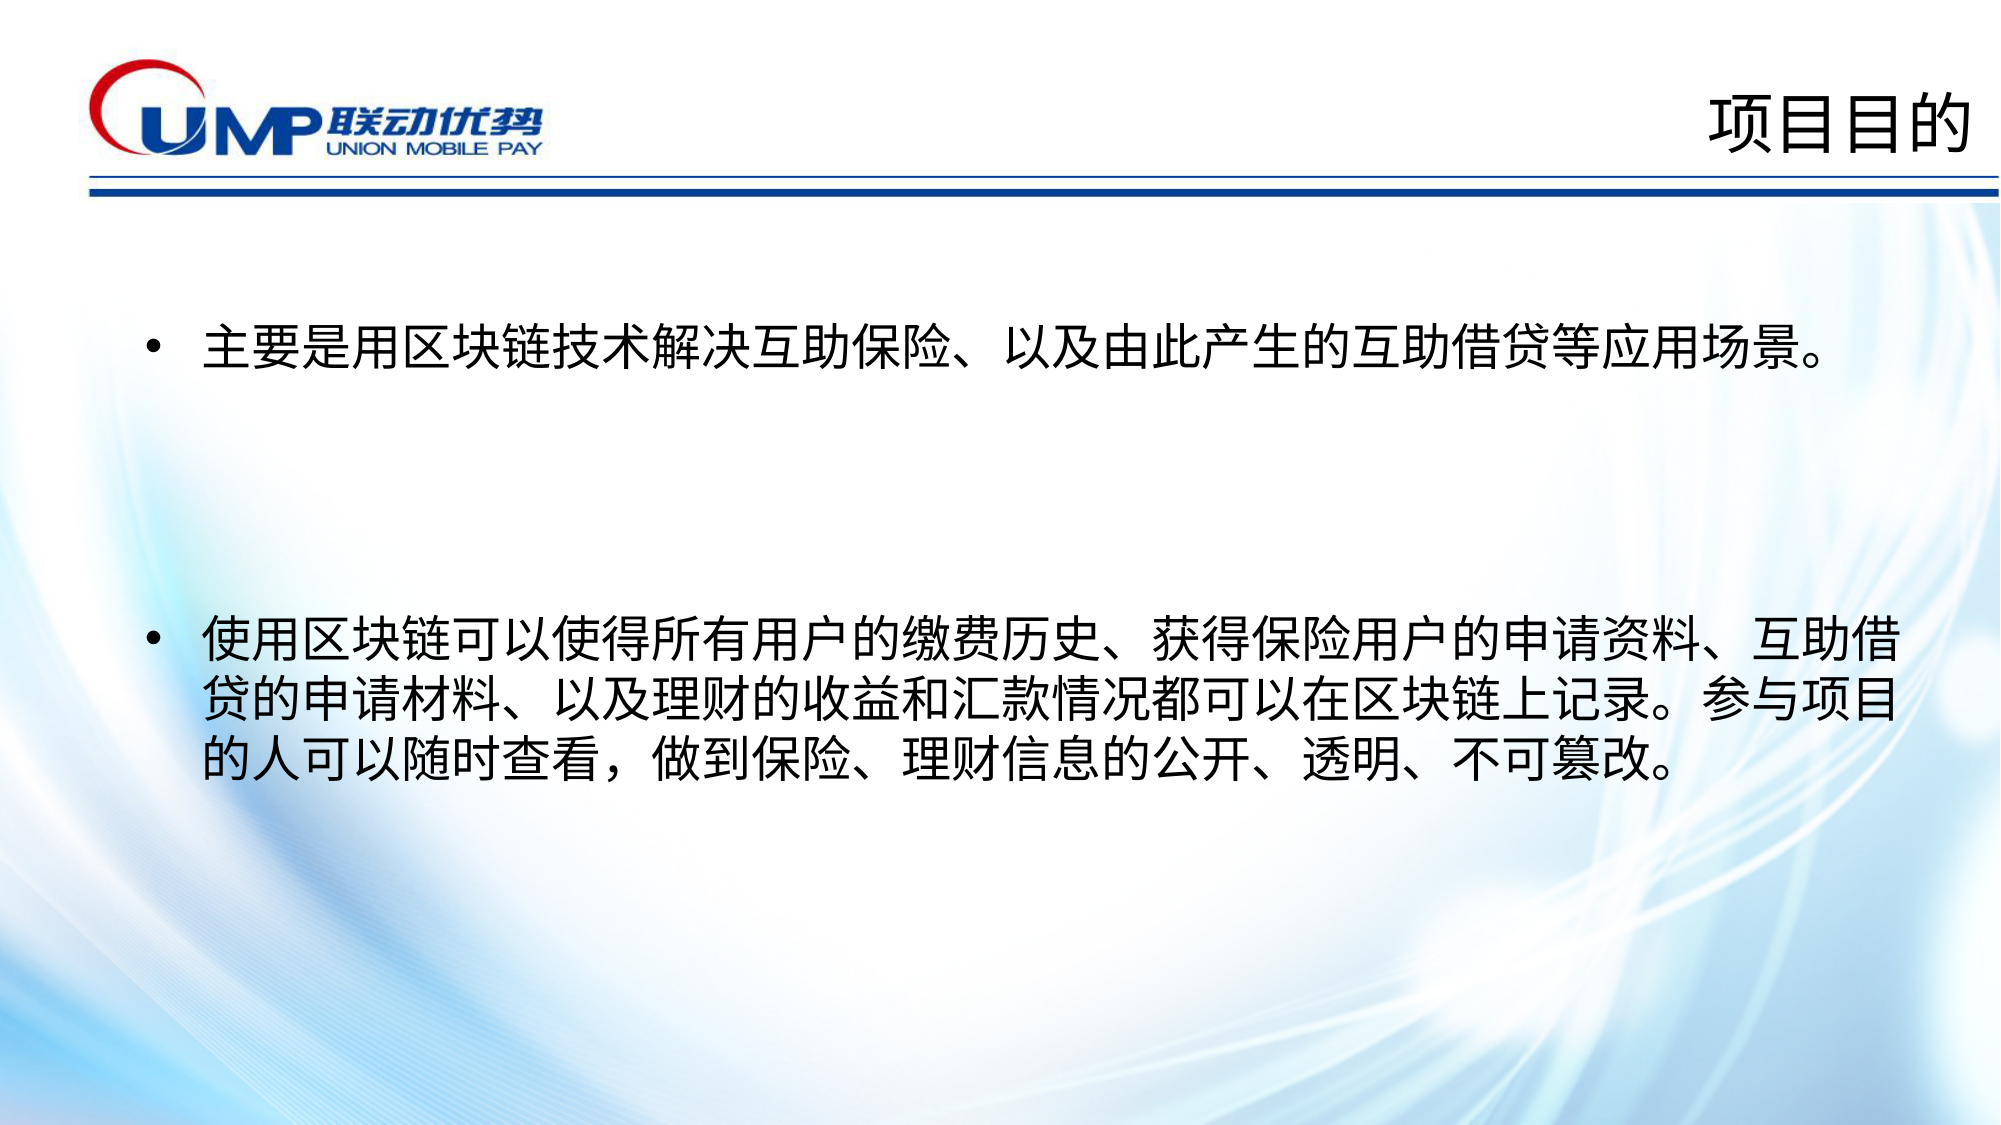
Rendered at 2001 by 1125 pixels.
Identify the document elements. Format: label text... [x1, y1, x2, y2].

text_box 主要是用区块链技术解决互助保险、以及由此产生的互助借贷等应用场景。 [129, 307, 1955, 383]
text_box 使用区块链可以使得所有用户的缴费历史、获得保险用户的申请资料、互助借贷的申请材料、以及理财的收益和汇款情况都可以在区块链上记录。参与项目的人可以随时查看，做到保险、理财信息的公开、透明、不可篡改。 [129, 600, 1924, 795]
title 项目目的 [592, 49, 1990, 169]
picture [0, 0, 2000, 1125]
